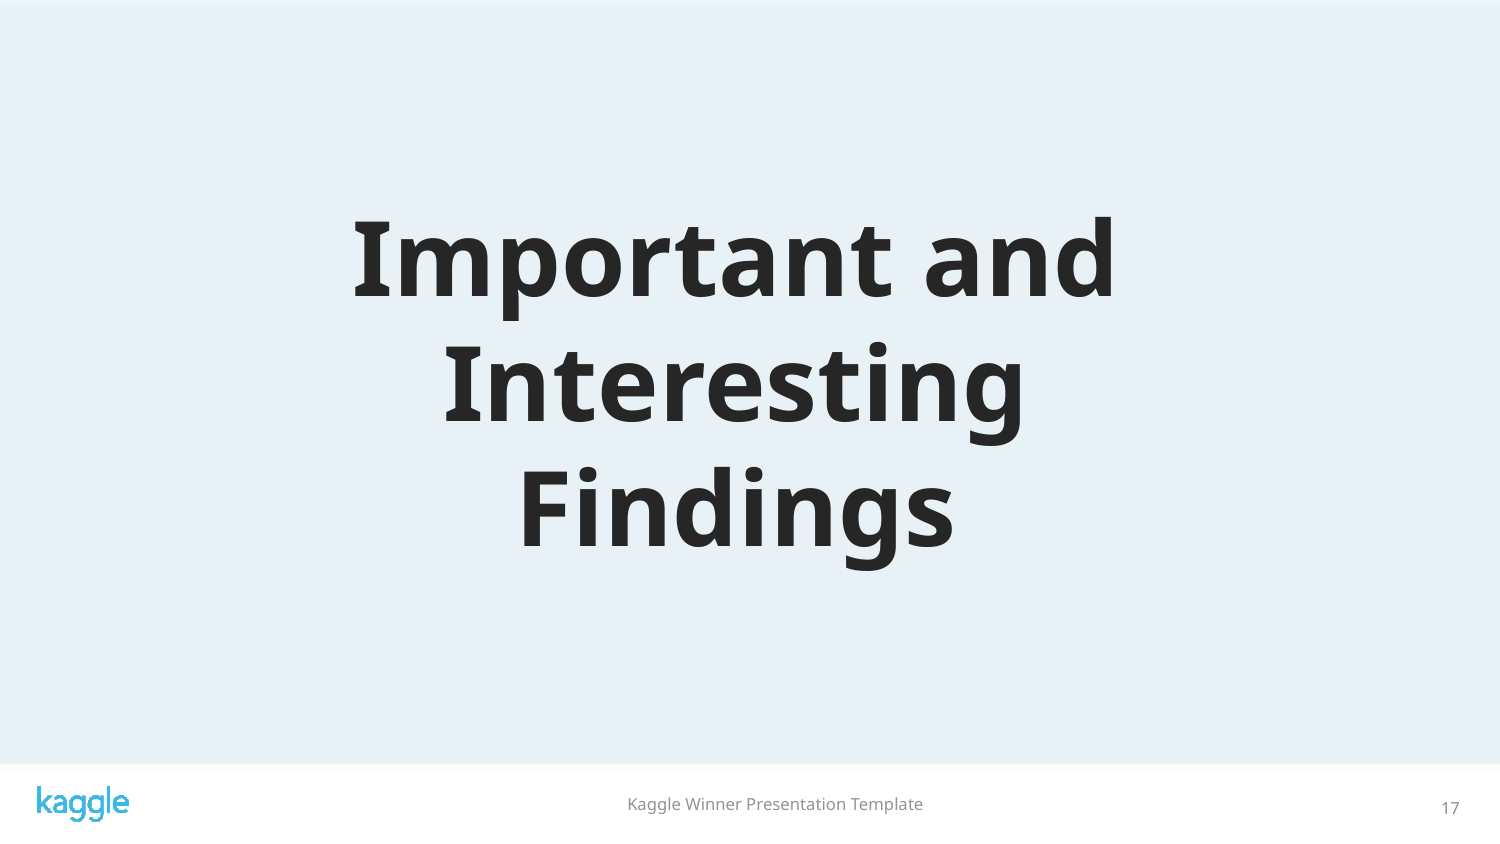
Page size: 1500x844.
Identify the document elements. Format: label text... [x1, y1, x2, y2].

text_box Important and Interesting Findings [301, 185, 1172, 575]
slide_number 17 [1137, 786, 1475, 832]
picture [37, 786, 129, 822]
text_box [0, 0, 1500, 766]
